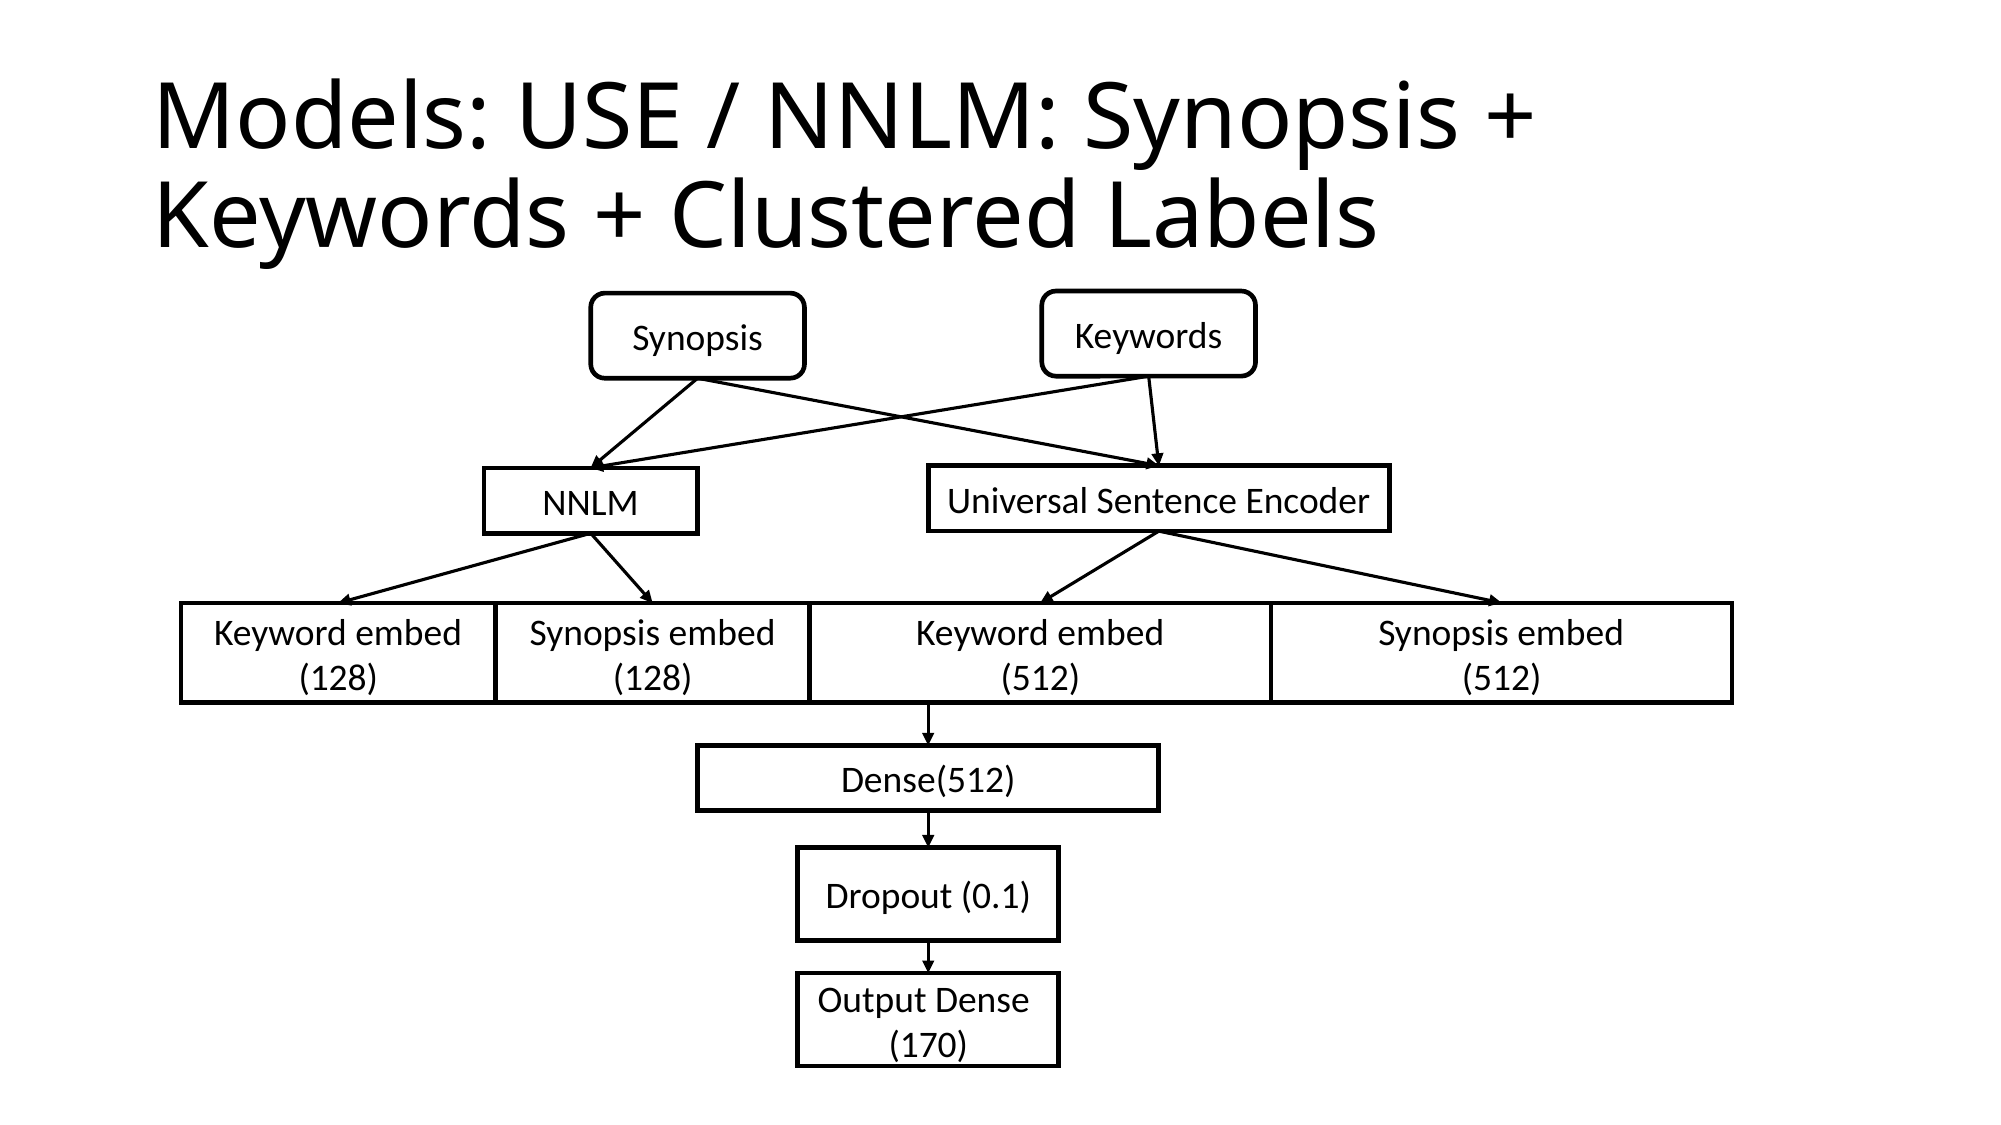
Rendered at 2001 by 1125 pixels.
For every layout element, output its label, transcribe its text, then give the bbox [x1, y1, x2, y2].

text_box Dense(512) [697, 744, 1160, 812]
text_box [1040, 531, 1158, 603]
text_box Synopsis embed (512) [1270, 602, 1733, 703]
text_box Output Dense (170) [797, 972, 1060, 1067]
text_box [1148, 376, 1159, 466]
text_box NNLM [483, 467, 699, 534]
text_box Synopsis [589, 292, 806, 376]
text_box Dropout (0.1) [797, 846, 1060, 942]
text_box Keywords [1040, 289, 1257, 378]
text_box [1158, 531, 1502, 603]
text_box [338, 533, 590, 603]
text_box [590, 533, 653, 603]
text_box Keyword embed (128) [180, 602, 494, 704]
title Models: USE / NNLM: Synopsis + Keywords + Clustered Labels [137, 59, 1863, 278]
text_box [590, 376, 1149, 468]
text_box Keyword embed (512) [809, 602, 1270, 703]
text_box Universal Sentence Encoder [927, 465, 1390, 532]
text_box Synopsis embed (128) [494, 602, 811, 704]
